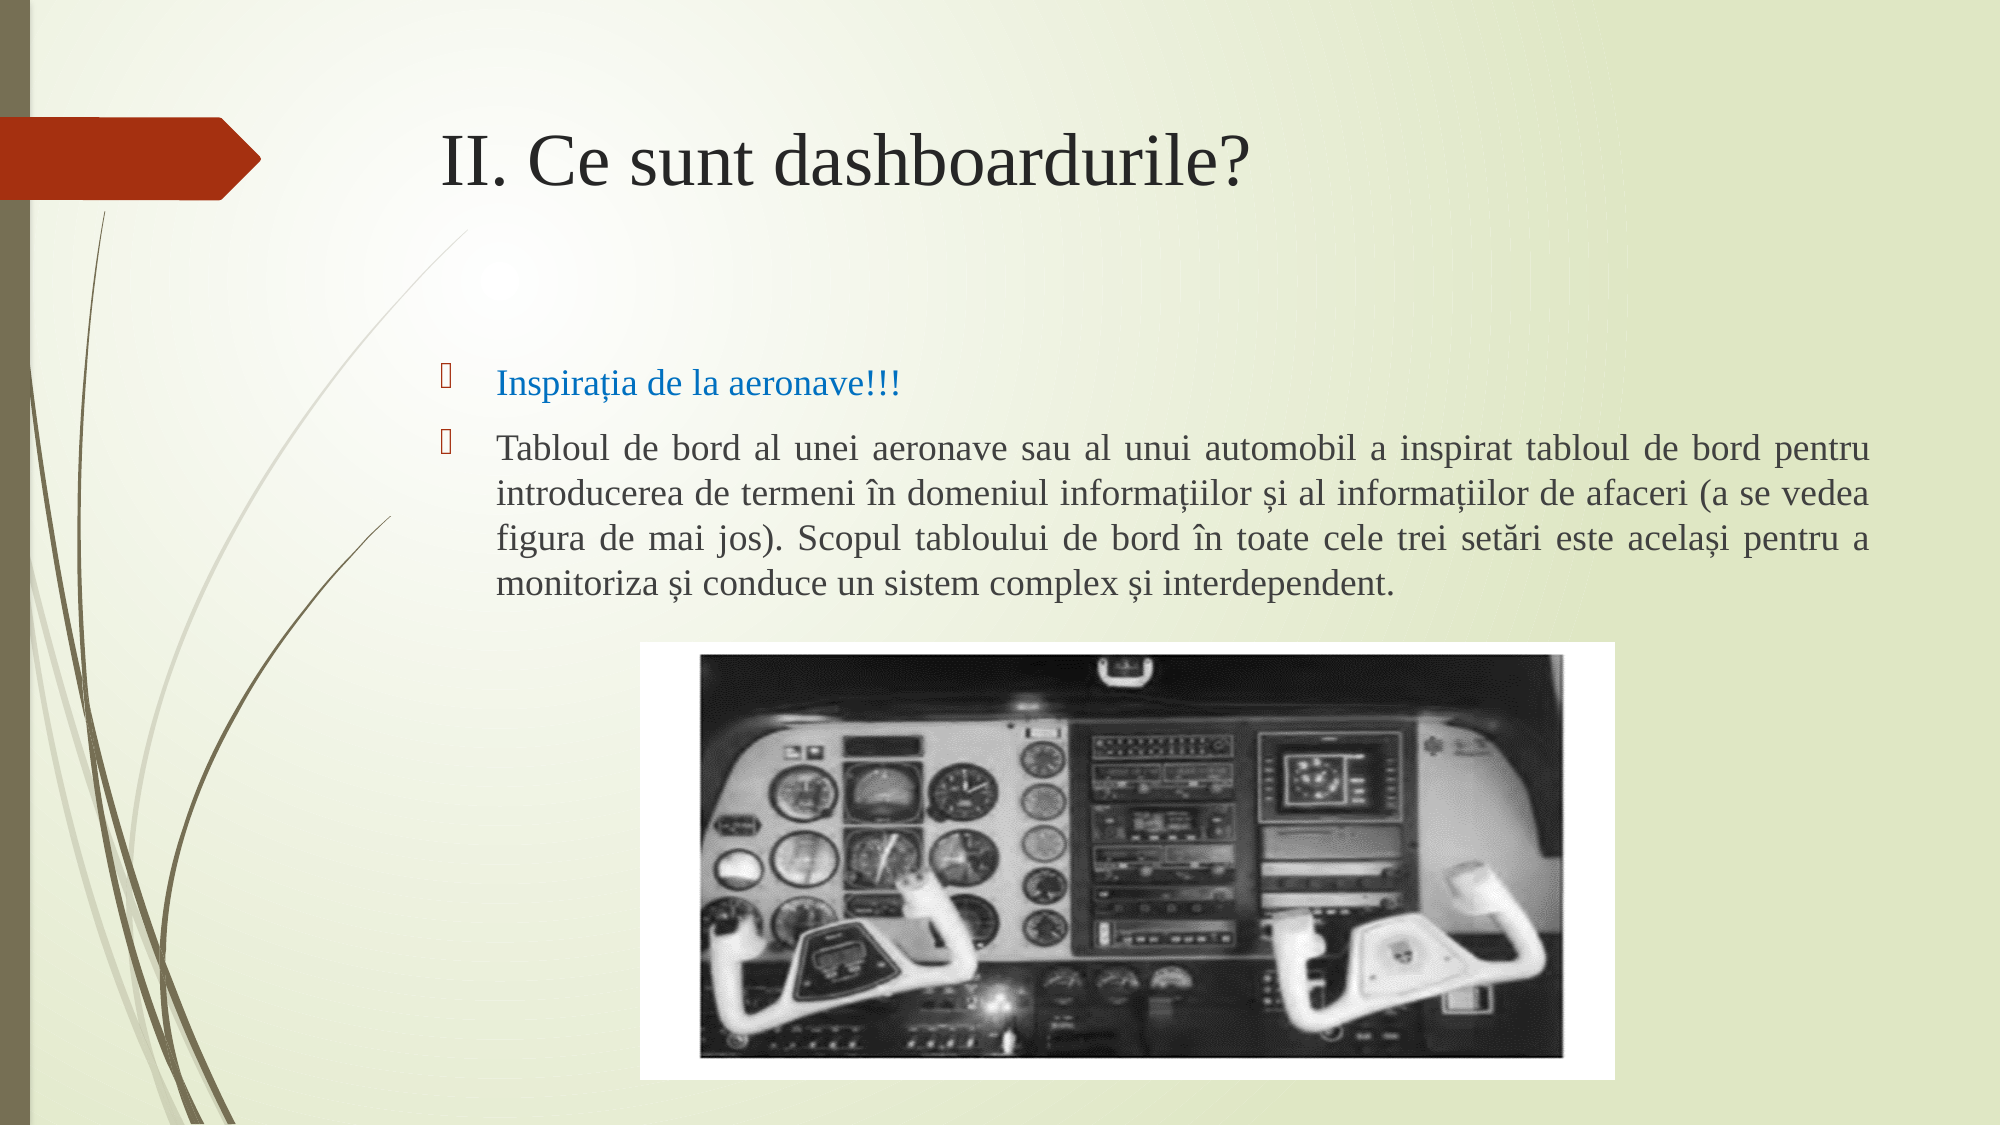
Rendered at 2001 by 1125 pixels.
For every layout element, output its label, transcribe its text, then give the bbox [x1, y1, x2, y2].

title II. Ce sunt dashboardurile? [425, 102, 1888, 313]
picture [640, 641, 1616, 1080]
list Inspirația de la aeronave!!! Tabloul de bord al unei aeronave sau al unui automobil a inspirat tabloul de bord pentru introducerea de termeni în domeniul informațiilor și al informațiilor de afaceri (a se vedea figura de mai jos). Scopul tabloului de bord în toate cele trei setări este același pentru a monitoriza și conduce un sistem complex și interdependent. [424, 350, 1888, 970]
